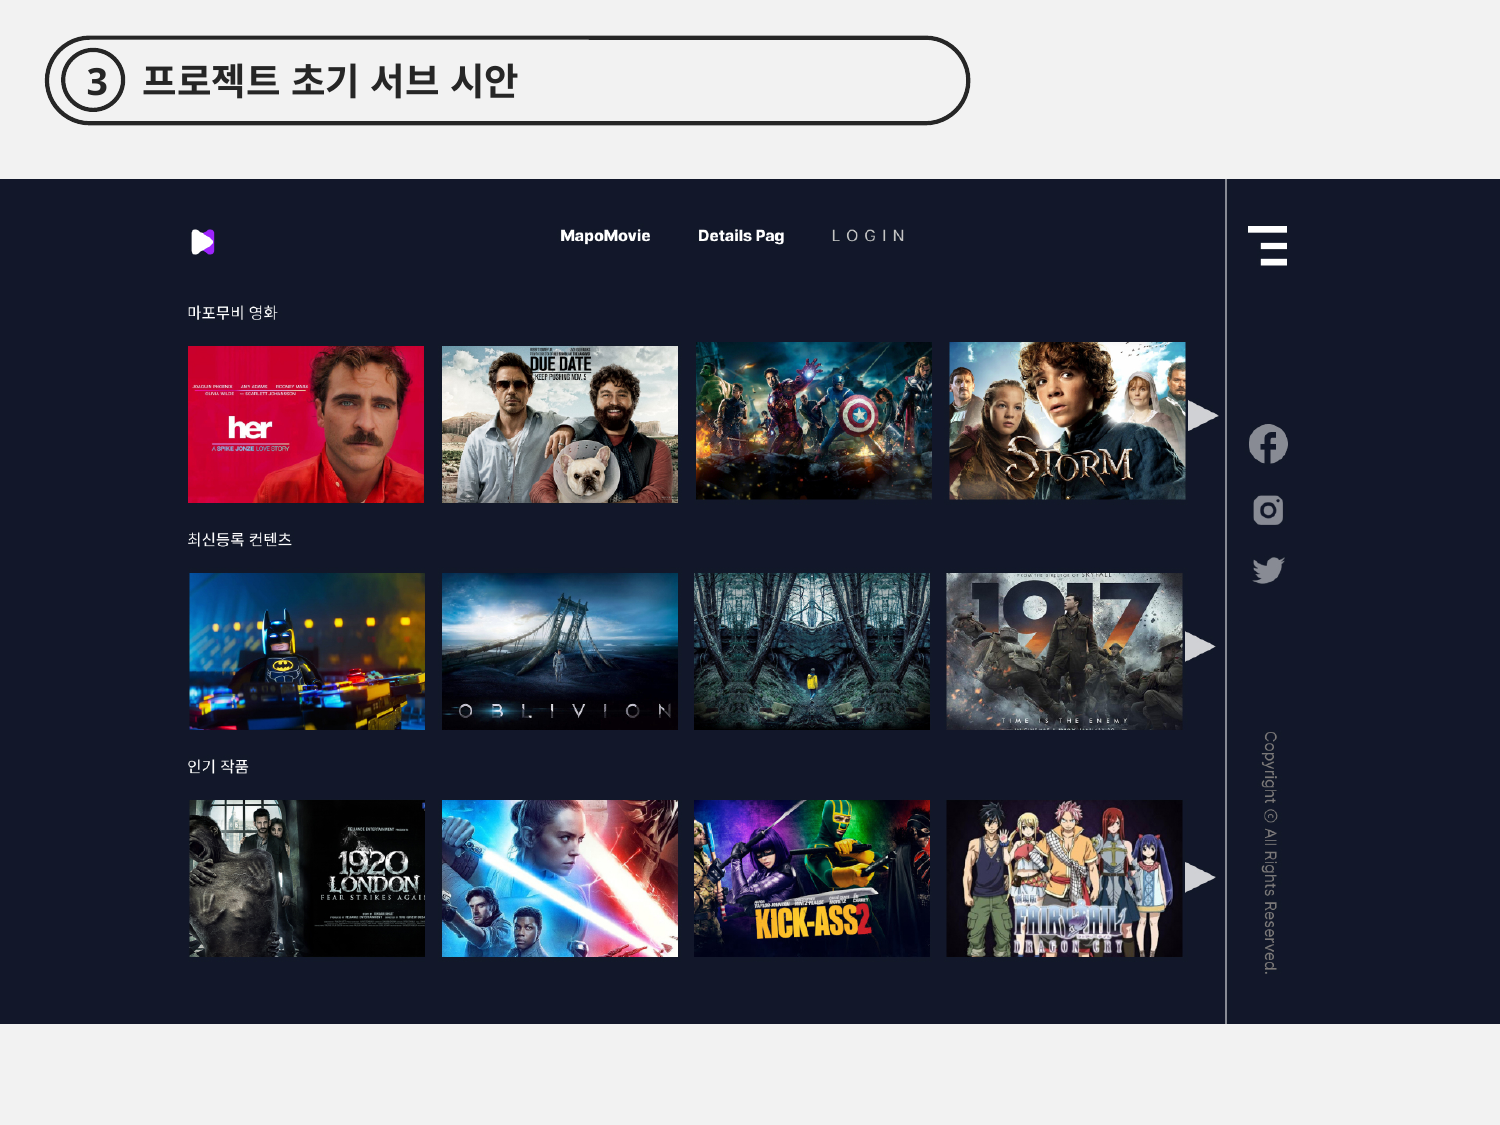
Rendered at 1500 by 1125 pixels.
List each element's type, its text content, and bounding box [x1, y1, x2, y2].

picture [0, 179, 1500, 1024]
text_box 프로젝트 초기 서브 시안 [44, 35, 971, 126]
text_box 3 [61, 47, 126, 112]
